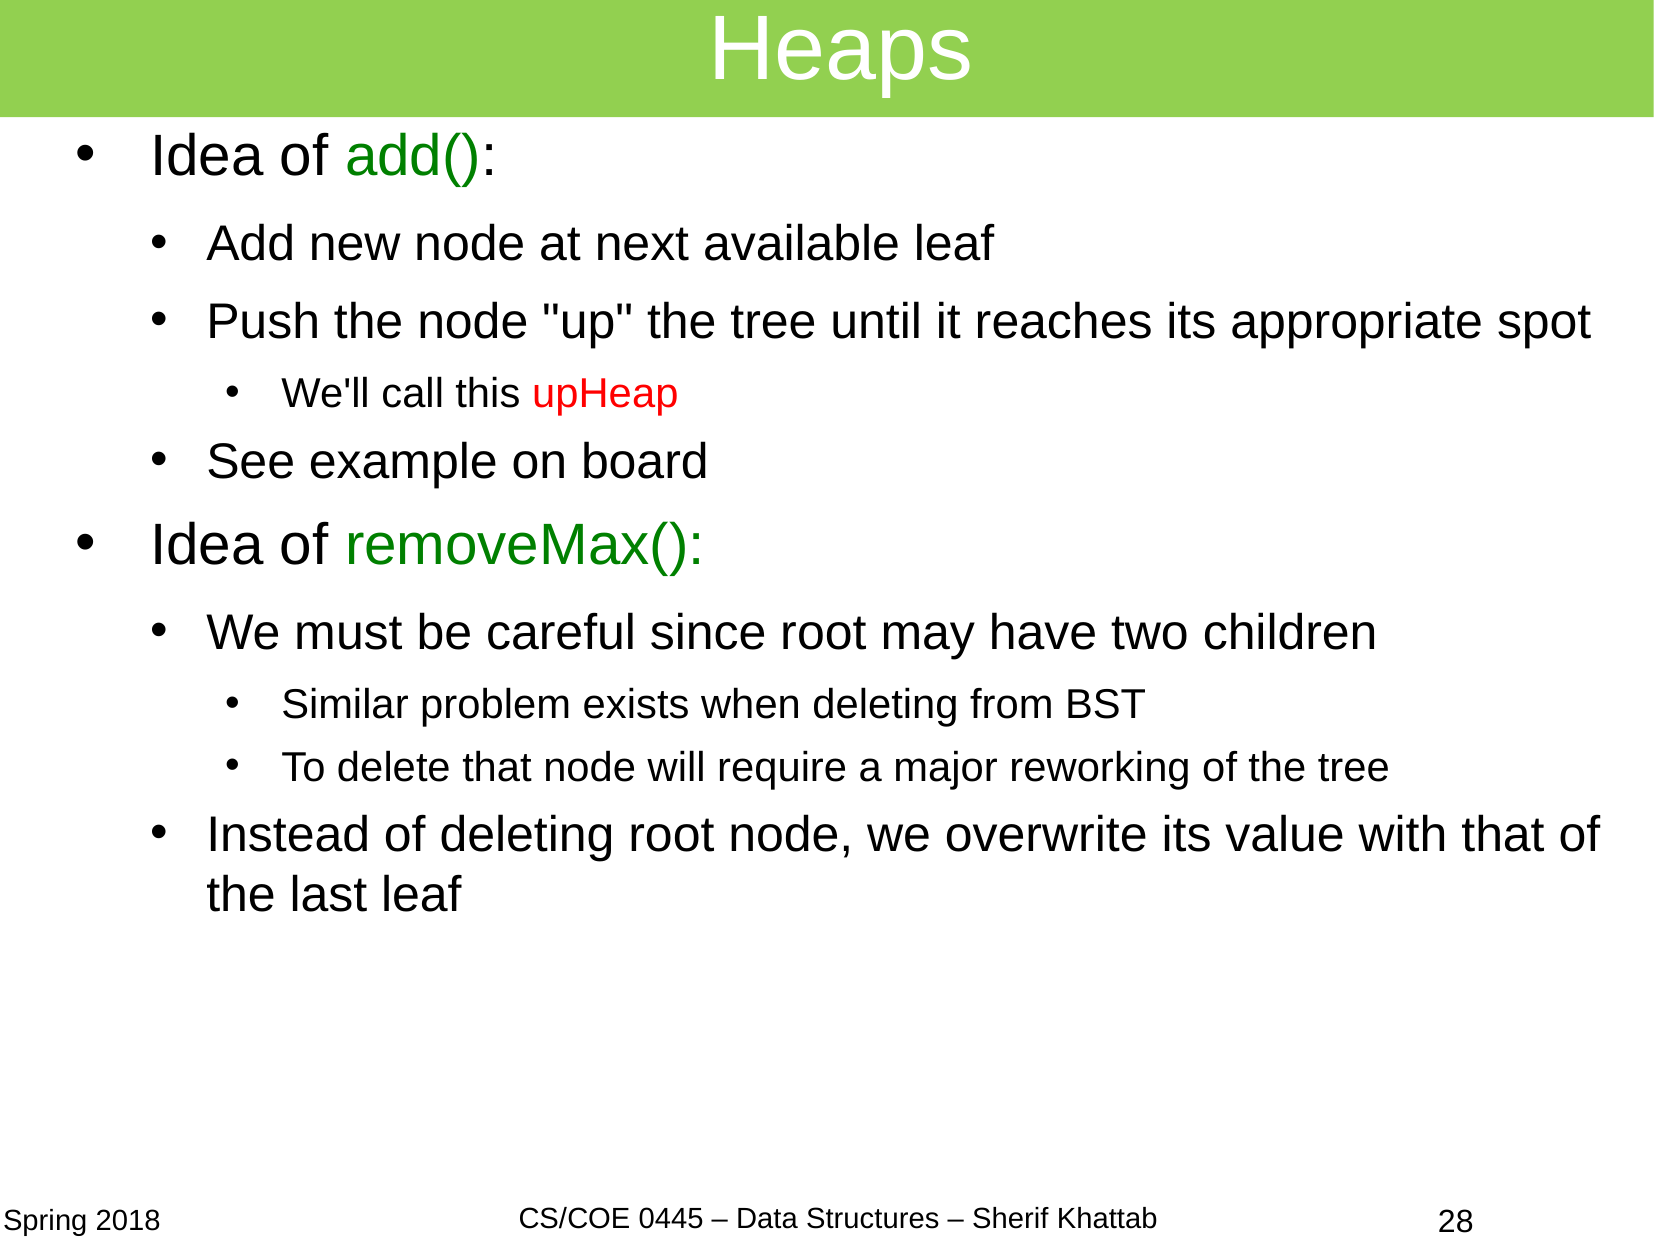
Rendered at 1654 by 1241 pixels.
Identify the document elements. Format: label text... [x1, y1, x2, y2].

list Idea of add(): Add new node at next available leaf Push the node "up" the tree until it reaches its appropriate spot We'll call this upHeap See example on board Idea of removeMax(): We must be careful since root may have two children Similar problem exists when deleting from BST To delete that node will require a major reworking of the tree Instead of deleting root node, we overwrite its value with that of the last leaf [0, 117, 1654, 1195]
slide_number Spring 2018 [2, 1206, 384, 1241]
footer CS/COE 0445 – Data Structures – Sherif Khattab [460, 1201, 1217, 1241]
slide_number 28 [1265, 1200, 1647, 1241]
title Heaps [0, 0, 1654, 117]
